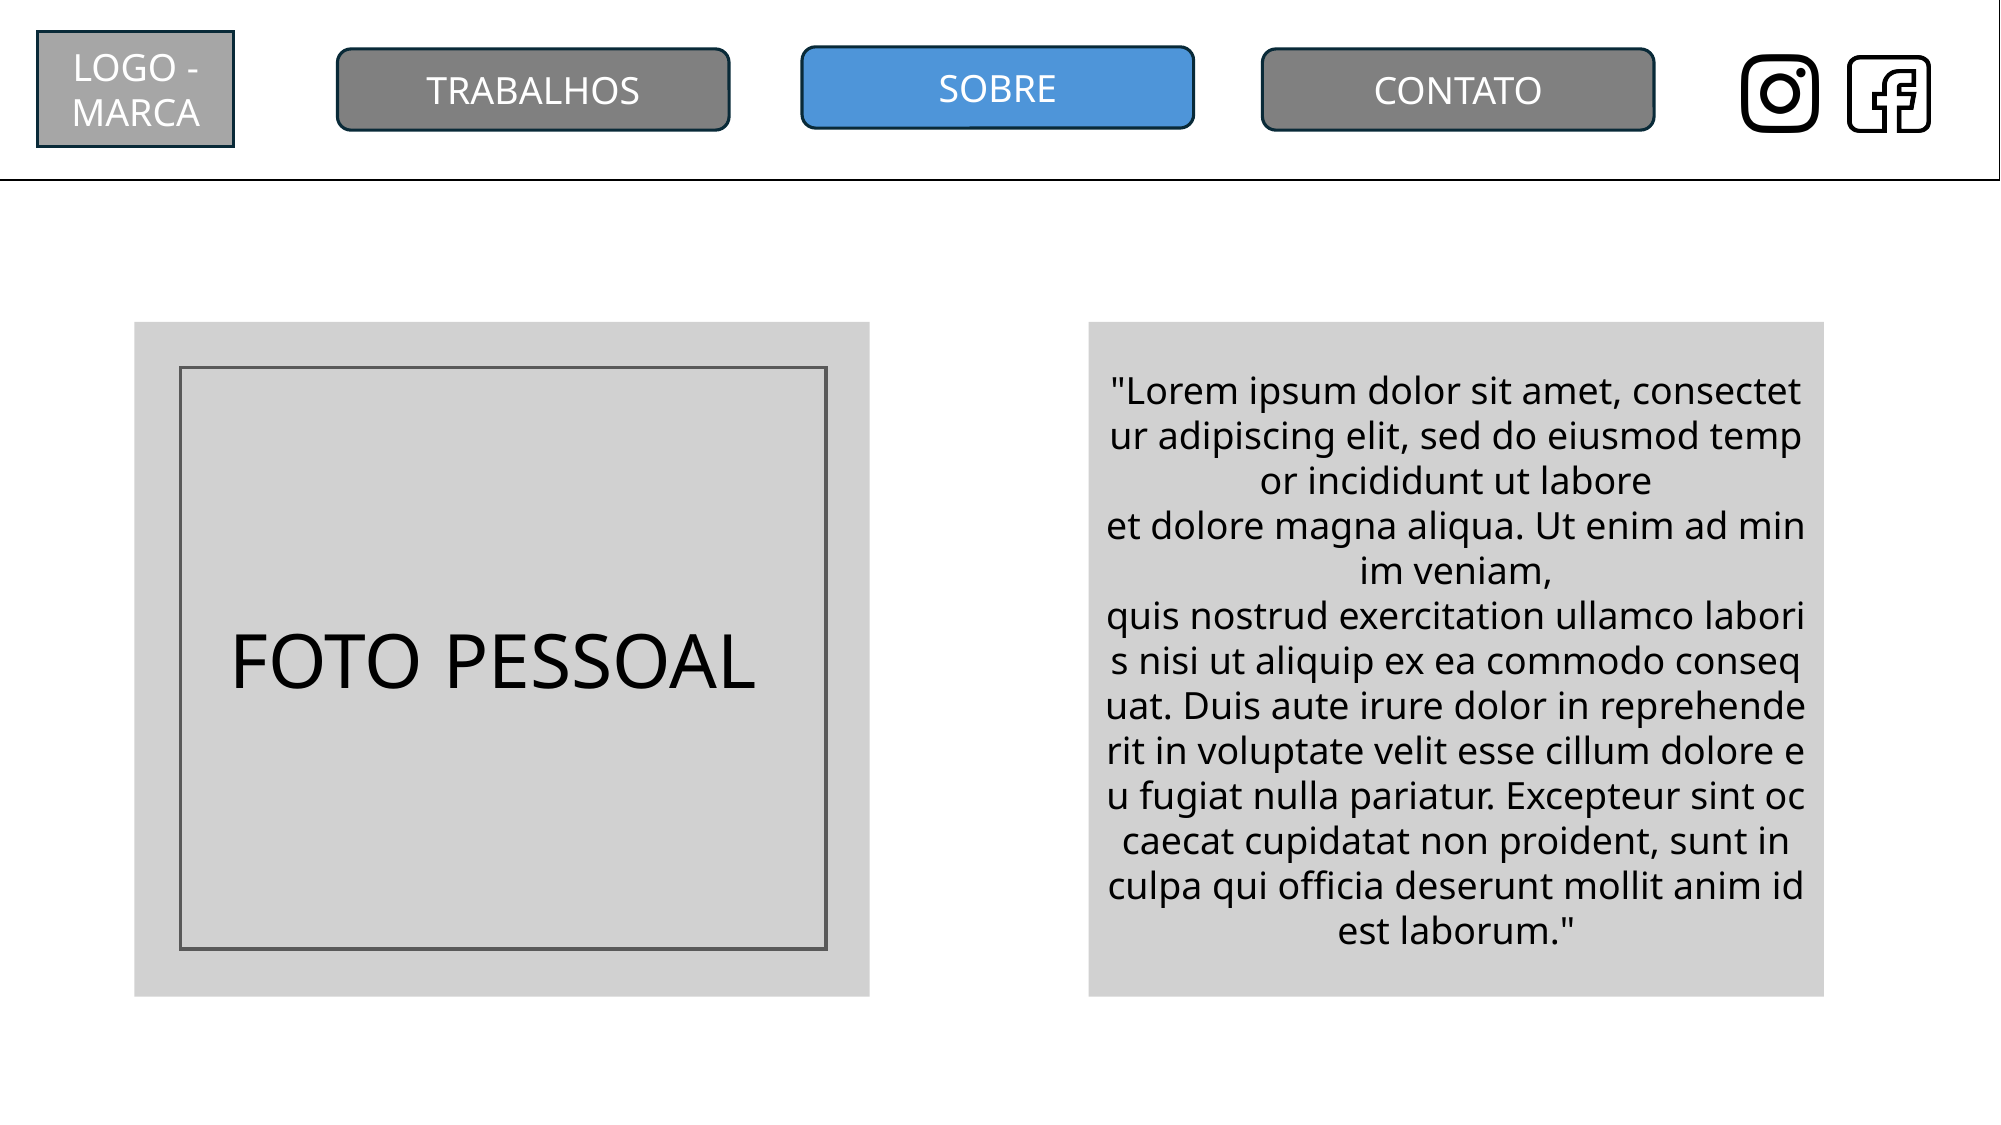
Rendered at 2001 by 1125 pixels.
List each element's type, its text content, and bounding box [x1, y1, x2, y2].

text_box "Lorem ipsum dolor sit amet, consectetur adipiscing elit, sed do eiusmod tempor incididunt ut labore et dolore magna aliqua. Ut enim ad minim veniam, quis nostrud exercitation ullamco laboris nisi ut aliquip ex ea commodo consequat. Duis aute irure dolor in reprehenderit in voluptate velit esse cillum dolore eu fugiat nulla pariatur. Excepteur sint occaecat cupidatat non proident, sunt in culpa qui officia deserunt mollit anim id est laborum." [1087, 320, 1825, 998]
text_box SOBRE [800, 45, 1196, 130]
text_box FOTO PESSOAL [179, 366, 828, 951]
text_box CONTATO [1260, 47, 1656, 132]
picture [1727, 40, 1833, 147]
text_box [133, 320, 871, 998]
picture [1847, 55, 1931, 133]
text_box [0, 0, 2000, 182]
text_box LOGO - MARCA [36, 30, 235, 148]
text_box TRABALHOS [335, 47, 731, 132]
